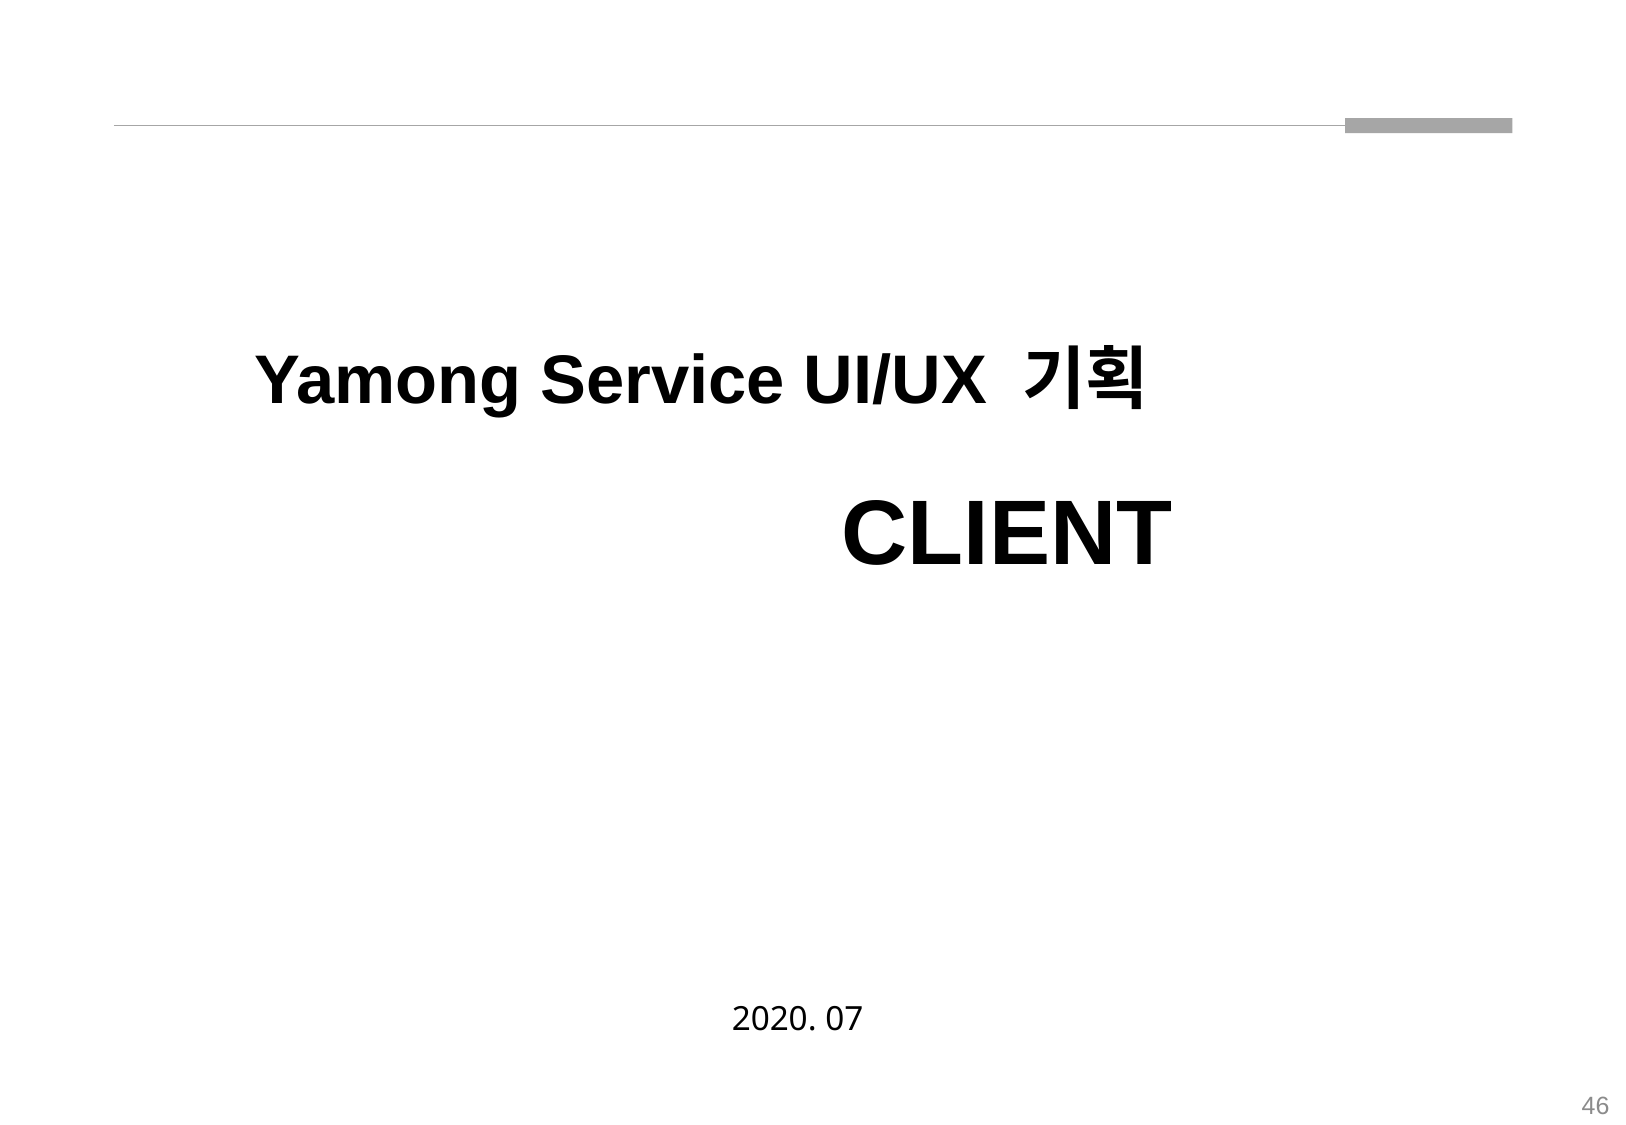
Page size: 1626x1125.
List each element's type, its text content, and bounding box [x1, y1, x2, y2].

text_box Yamong Service UI/UX 기획 CLIENT [236, 326, 1191, 592]
text_box 2020. 07 [714, 988, 882, 1046]
